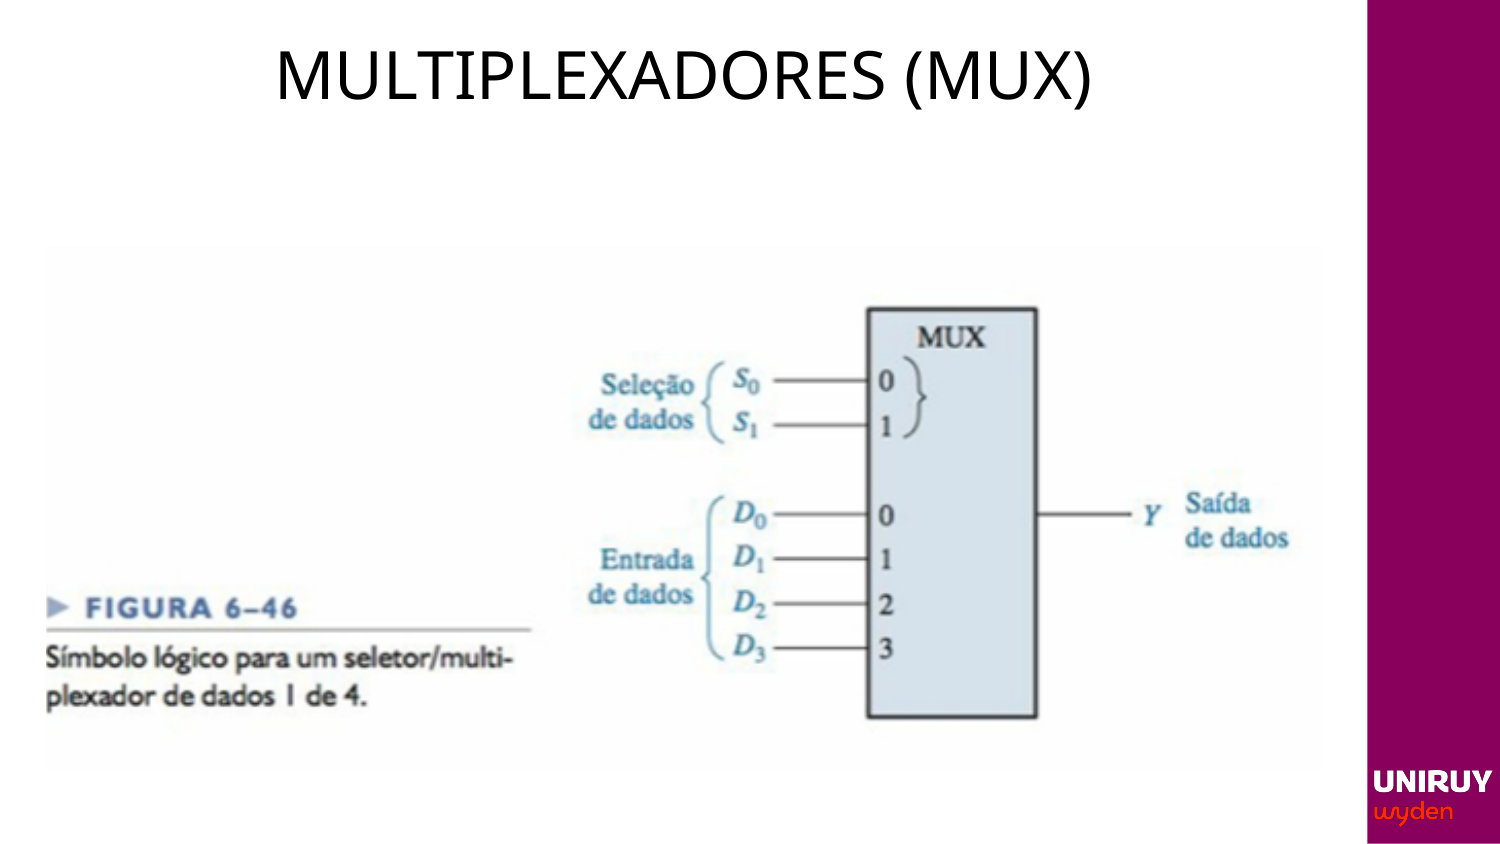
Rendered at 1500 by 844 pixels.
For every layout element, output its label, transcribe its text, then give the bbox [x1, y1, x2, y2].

picture [45, 245, 1322, 771]
picture [1374, 770, 1493, 827]
title MULTIPLEXADORES (MUX) [63, 2, 1304, 144]
